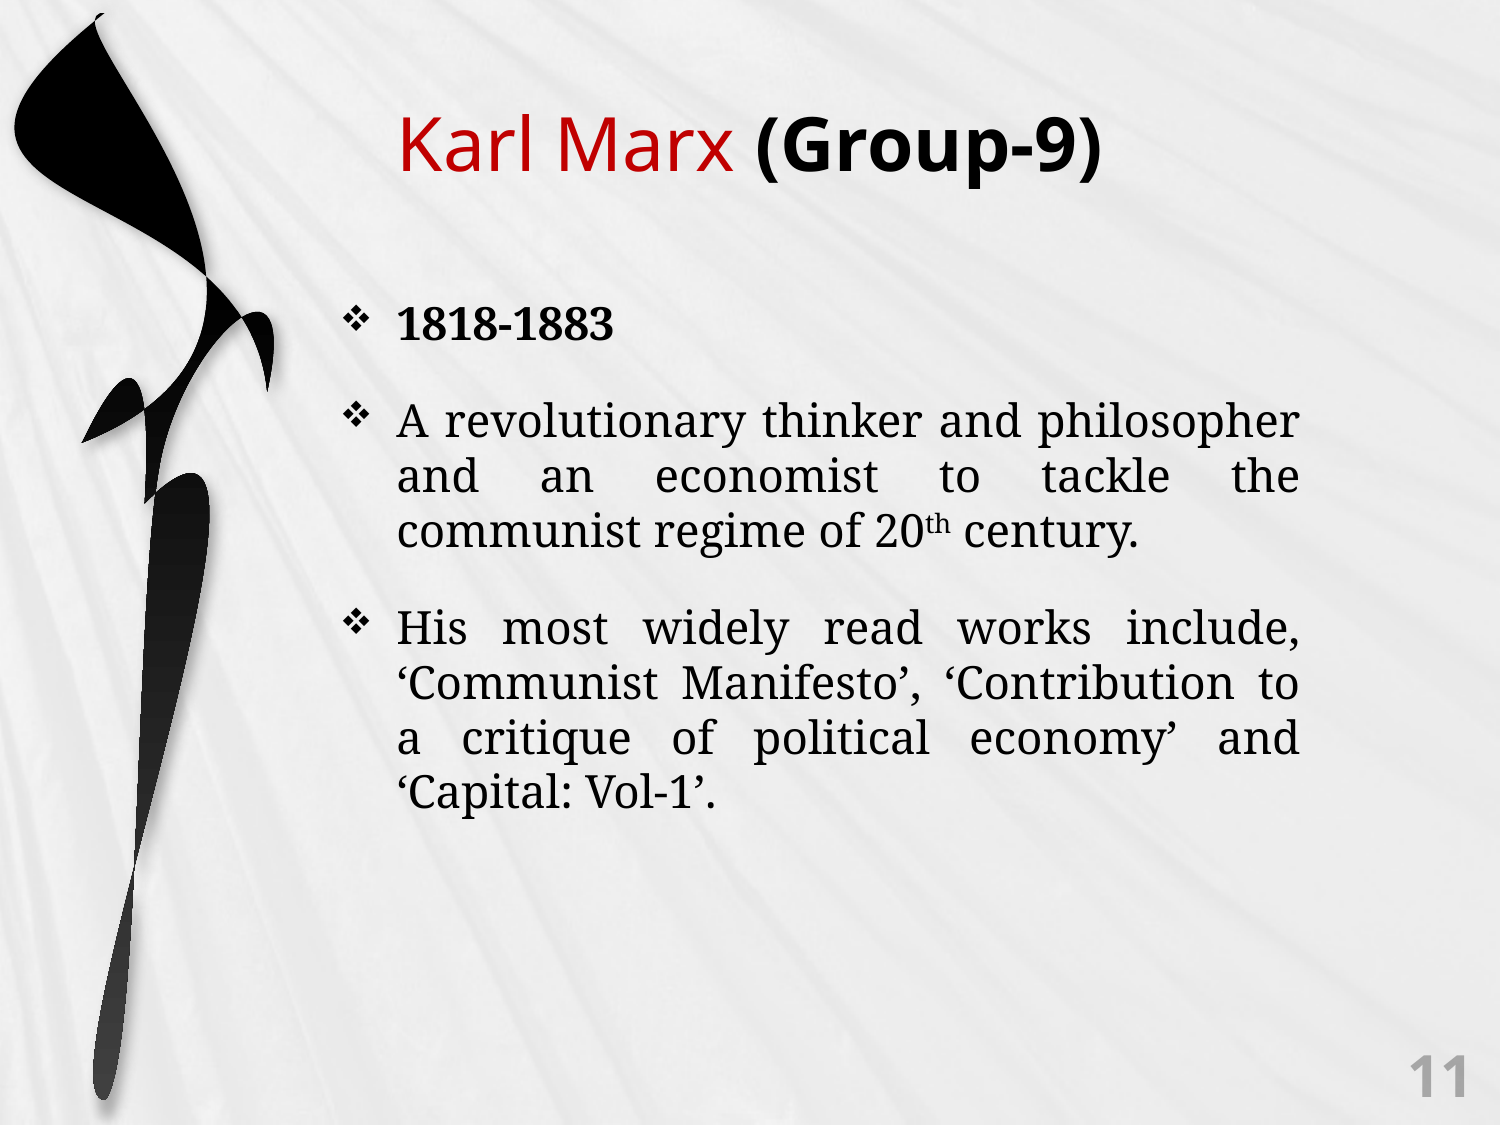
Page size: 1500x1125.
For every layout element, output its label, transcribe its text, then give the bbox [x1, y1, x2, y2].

title Karl Marx (Group-9) [75, 12, 1425, 272]
slide_number 11 [1316, 1018, 1489, 1125]
list 1818-1883 A revolutionary thinker and philosopher and an economist to tackle the communist regime of 20th century. His most widely read works include, ‘Communist Manifesto’, ‘Contribution to a critique of political economy’ and ‘Capital: Vol-1’. [324, 287, 1316, 1005]
